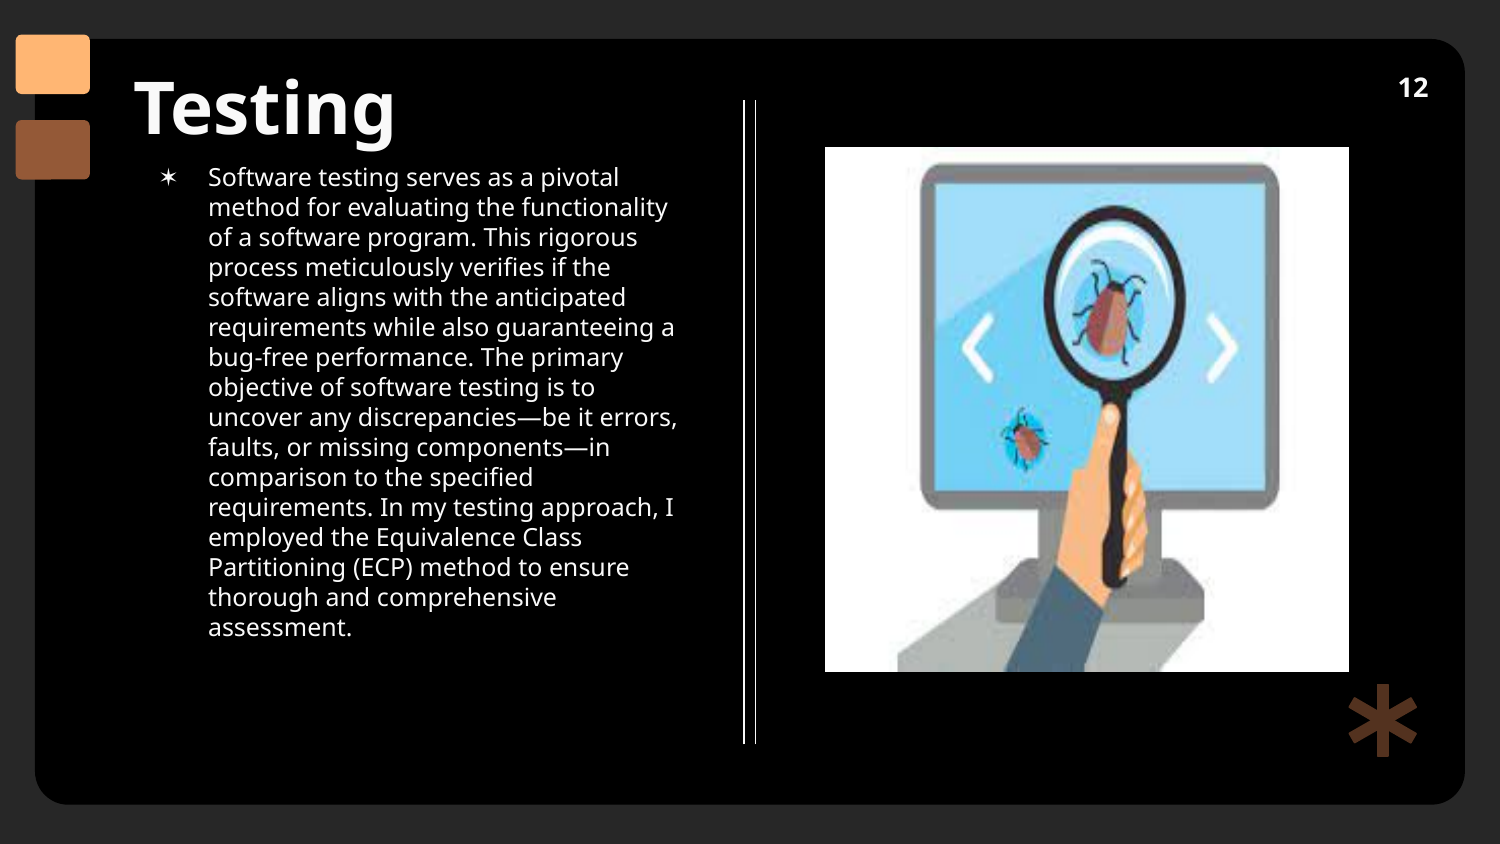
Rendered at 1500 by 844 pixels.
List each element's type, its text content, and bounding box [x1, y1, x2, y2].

subtitle Software testing serves as a pivotal method for evaluating the functionality of a software program. This rigorous process meticulously verifies if the software aligns with the anticipated requirements while also guaranteeing a bug-free performance. The primary objective of software testing is to uncover any discrepancies—be it errors, faults, or missing components—in comparison to the specified requirements. In my testing approach, I employed the Equivalence Class Partitioning (ECP) method to ensure thorough and comprehensive assessment. [118, 172, 705, 747]
slide_number 12 [1382, 55, 1473, 120]
picture [824, 146, 1349, 673]
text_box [427, 416, 819, 429]
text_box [1348, 684, 1417, 757]
title Testing [118, 46, 705, 172]
